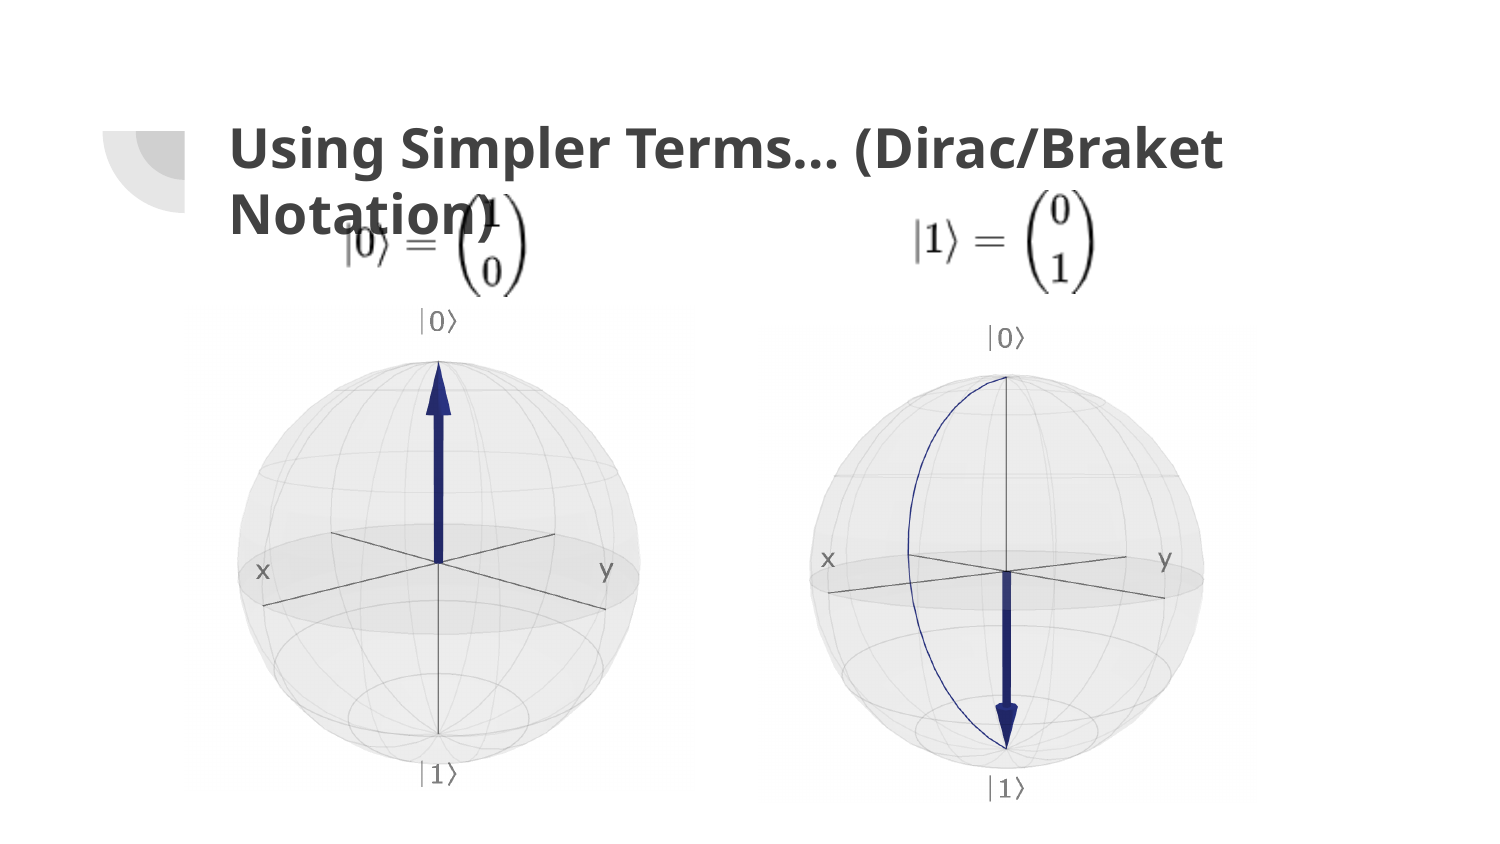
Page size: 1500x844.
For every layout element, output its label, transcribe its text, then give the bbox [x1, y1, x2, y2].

picture [343, 194, 535, 298]
picture [184, 305, 695, 791]
picture [758, 325, 1257, 804]
title Using Simpler Terms… (Dirac/Braket Notation) [213, 98, 1436, 263]
picture [911, 190, 1104, 294]
